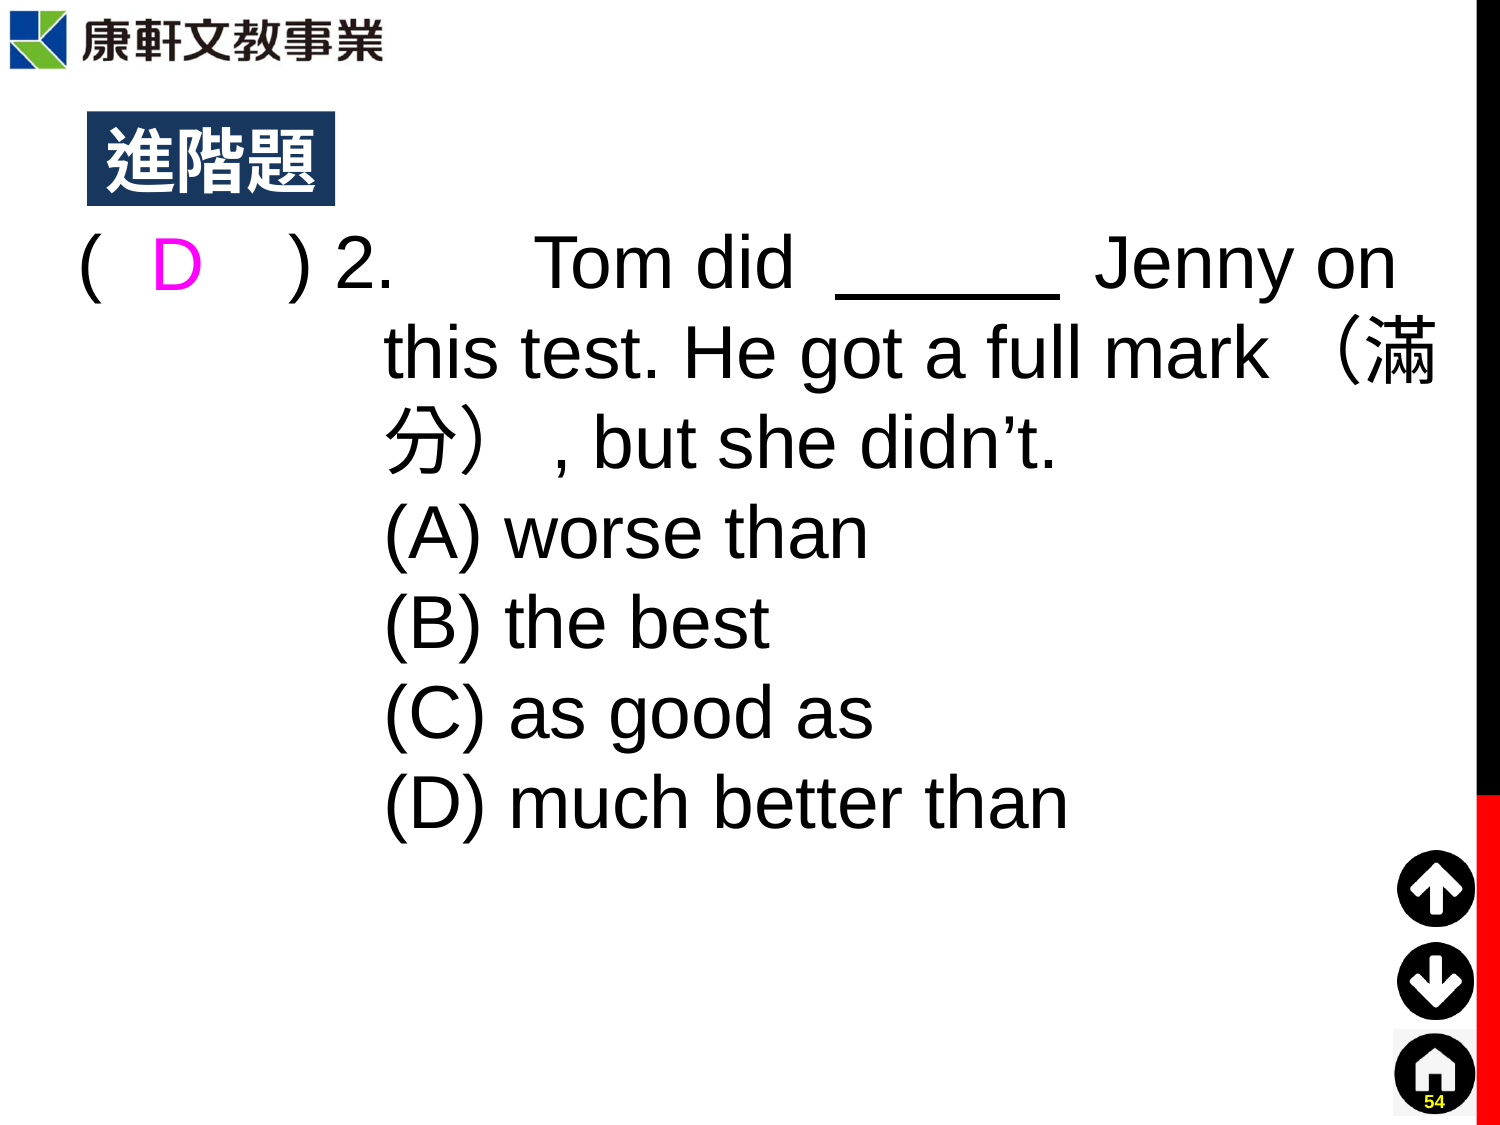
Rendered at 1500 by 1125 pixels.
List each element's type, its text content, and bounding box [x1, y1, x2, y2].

text_box D [107, 223, 249, 314]
picture [1393, 1029, 1476, 1116]
text_box 進階題 [85, 109, 337, 206]
picture [8, 9, 387, 70]
picture [1396, 942, 1475, 1020]
text_box ( ) 2. Tom did Jenny on this test. He got a full mark（滿分）, but she didn’t. (A) worse than (B) the best (C) as good as (D) much better than [58, 206, 1477, 852]
picture [1397, 850, 1475, 928]
